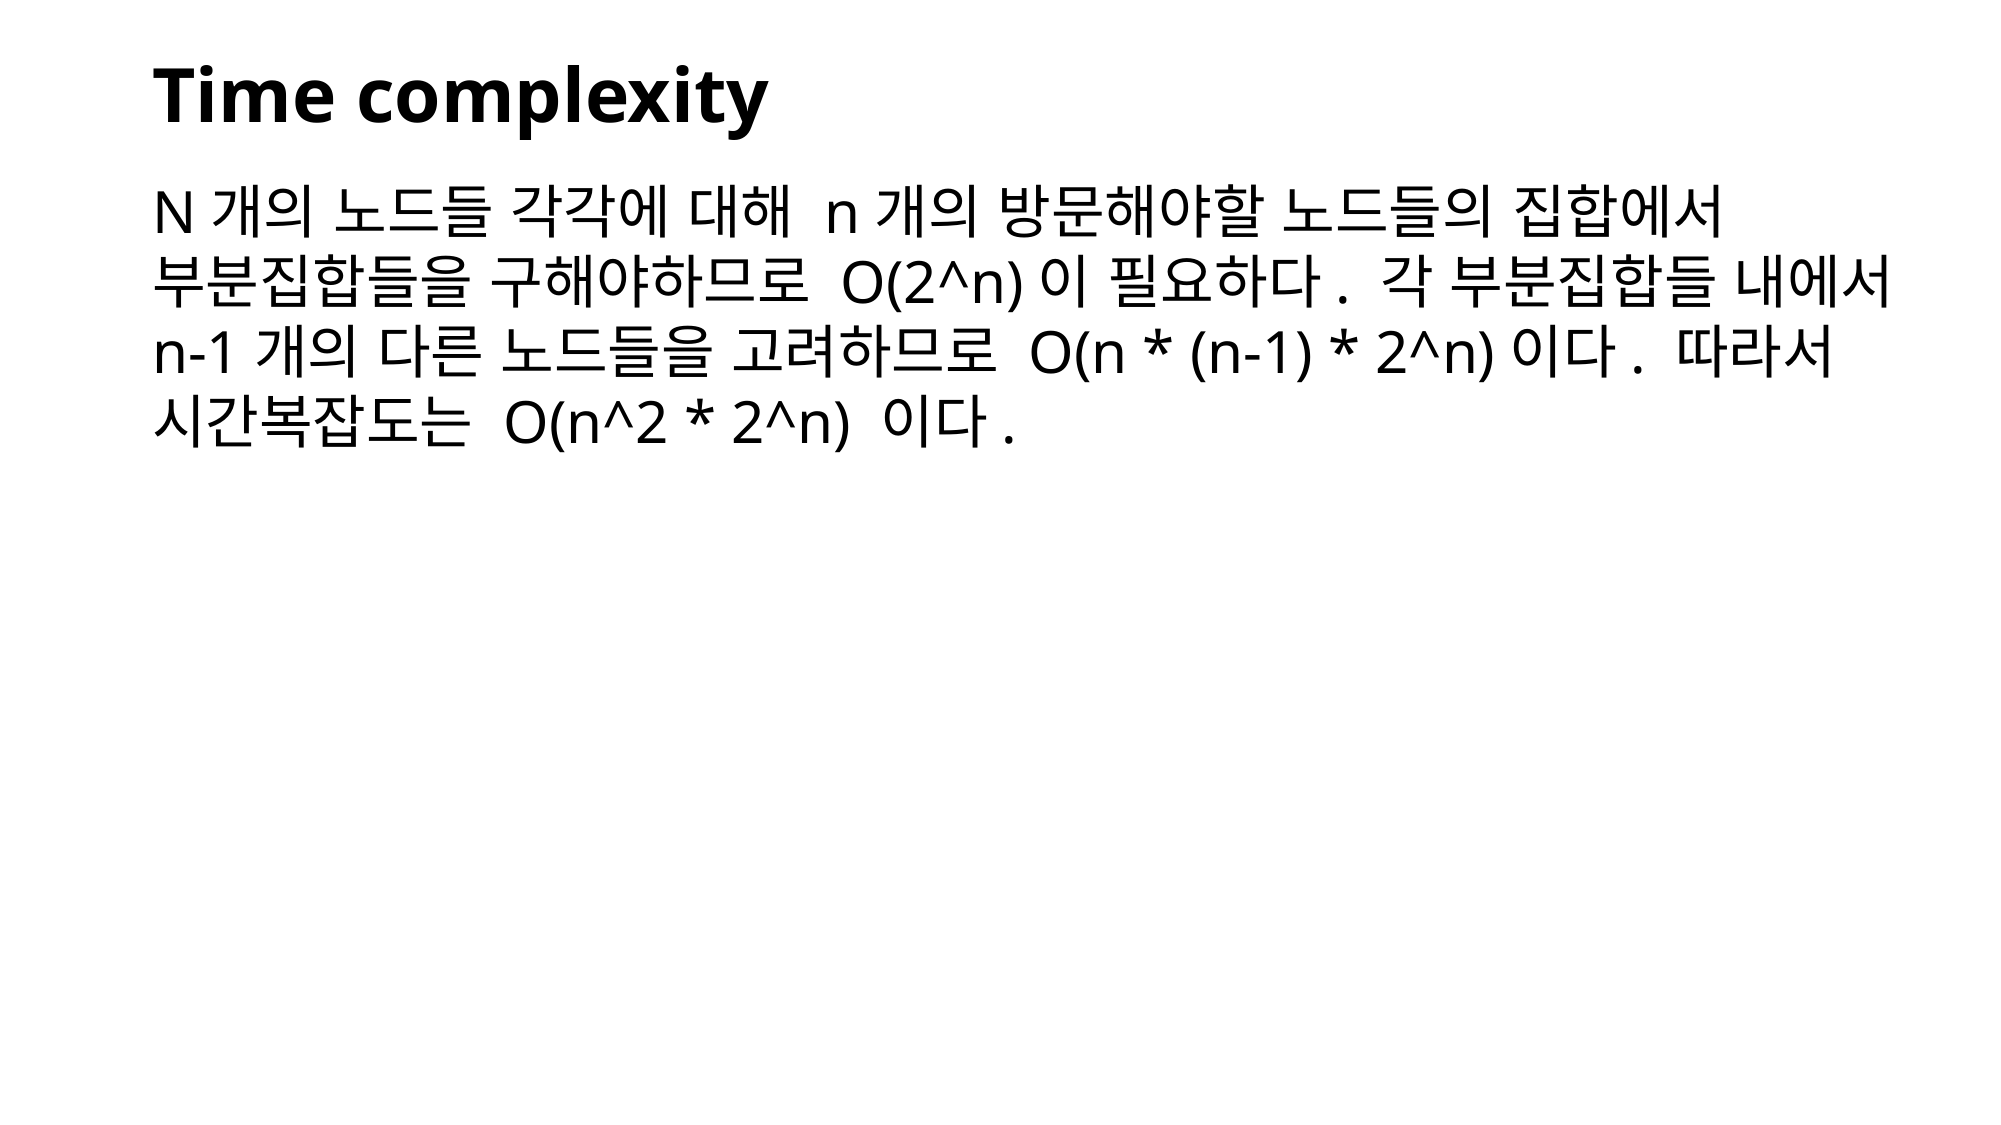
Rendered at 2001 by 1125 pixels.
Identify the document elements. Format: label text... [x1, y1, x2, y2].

title Time complexity [137, 27, 1886, 168]
text_box N개의 노드들 각각에 대해 n개의 방문해야할 노드들의 집합에서 부분집합들을 구해야하므로 O(2^n)이 필요하다. 각 부분집합들 내에서 n-1개의 다른 노드들을 고려하므로 O(n * (n-1) * 2^n)이다. 따라서 시간복잡도는 O(n^2 * 2^n) 이다. [137, 168, 1959, 463]
